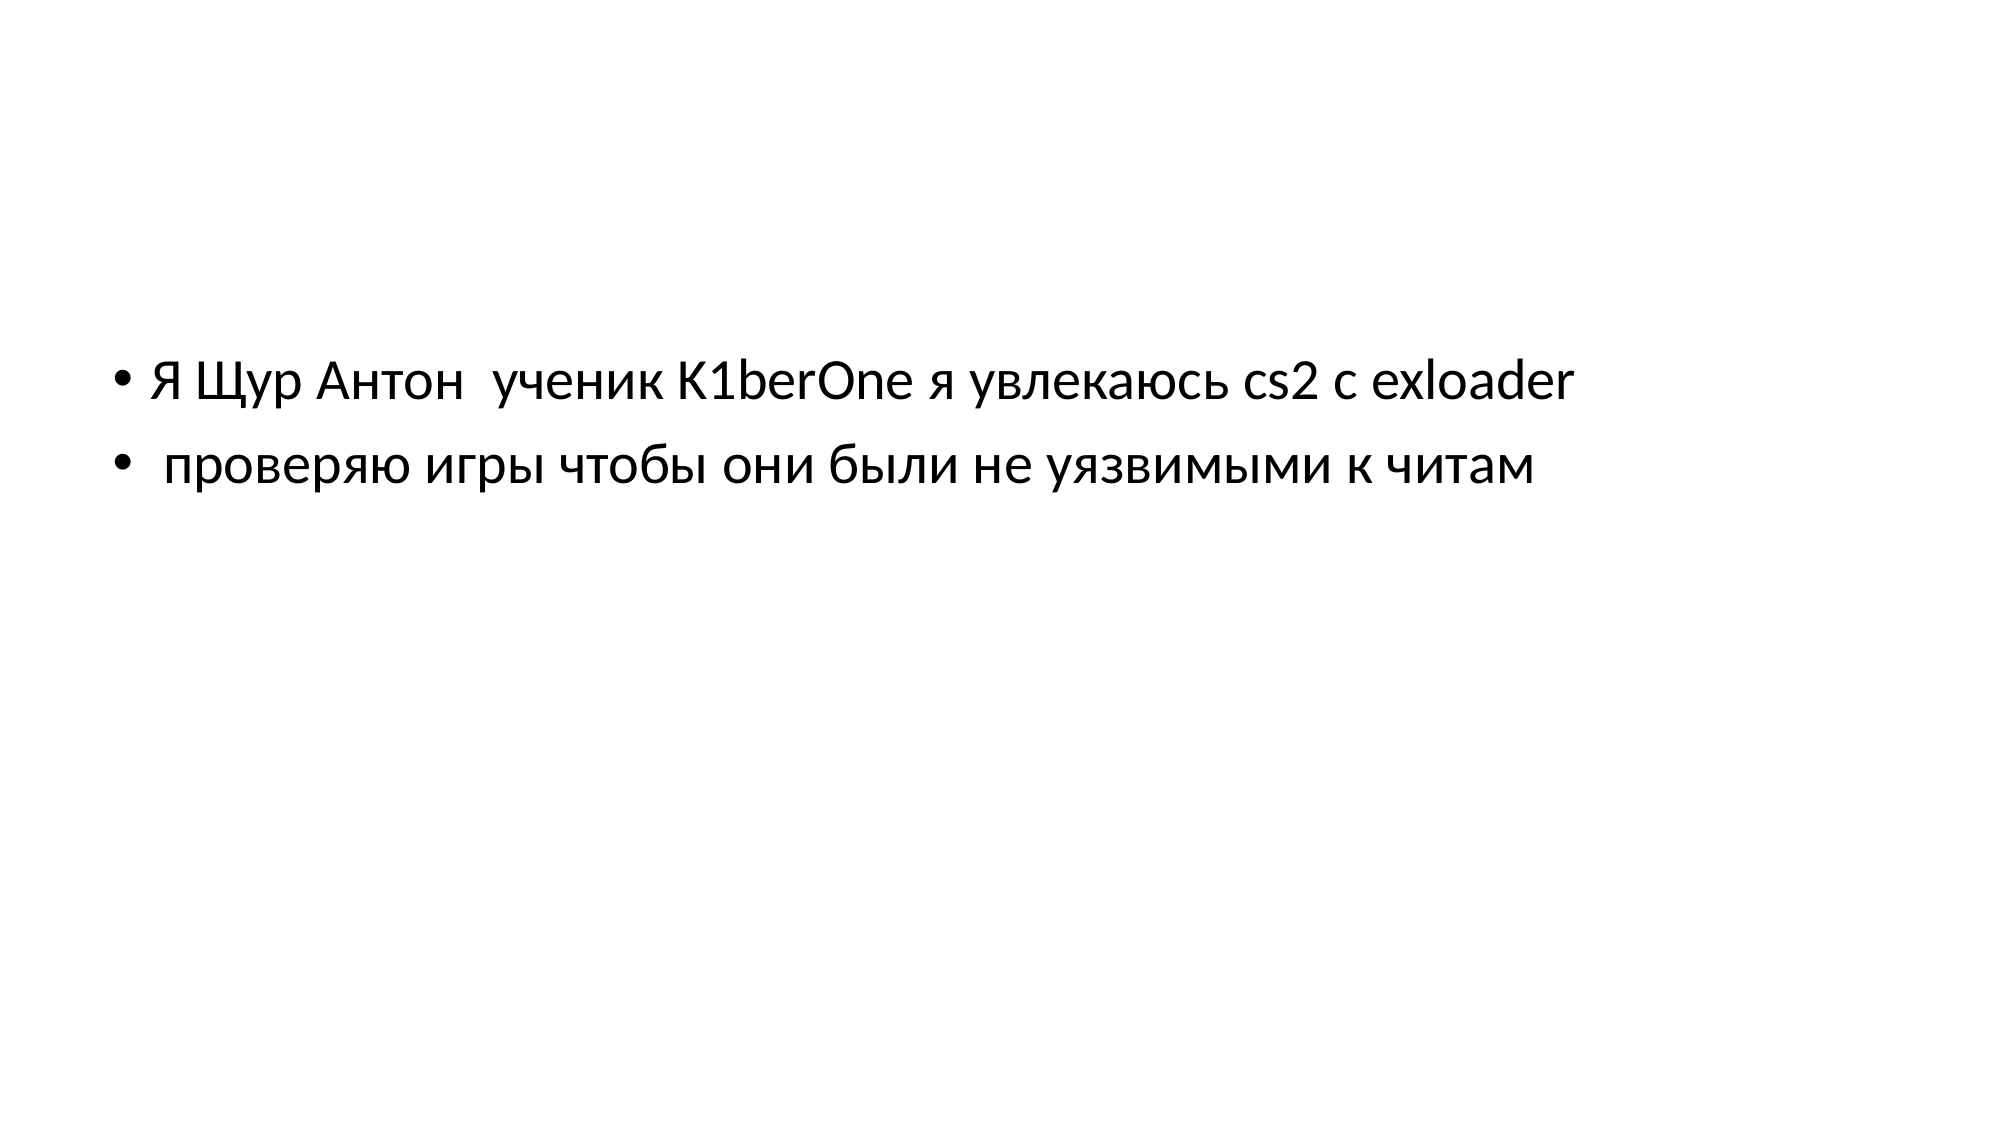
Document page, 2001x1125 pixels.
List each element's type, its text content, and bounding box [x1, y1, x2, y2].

list Я Щур Антон ученик K1berOne я увлекаюсь cs2 с exloader проверяю игры чтобы они были не уязвимыми к читам [97, 341, 1823, 1056]
